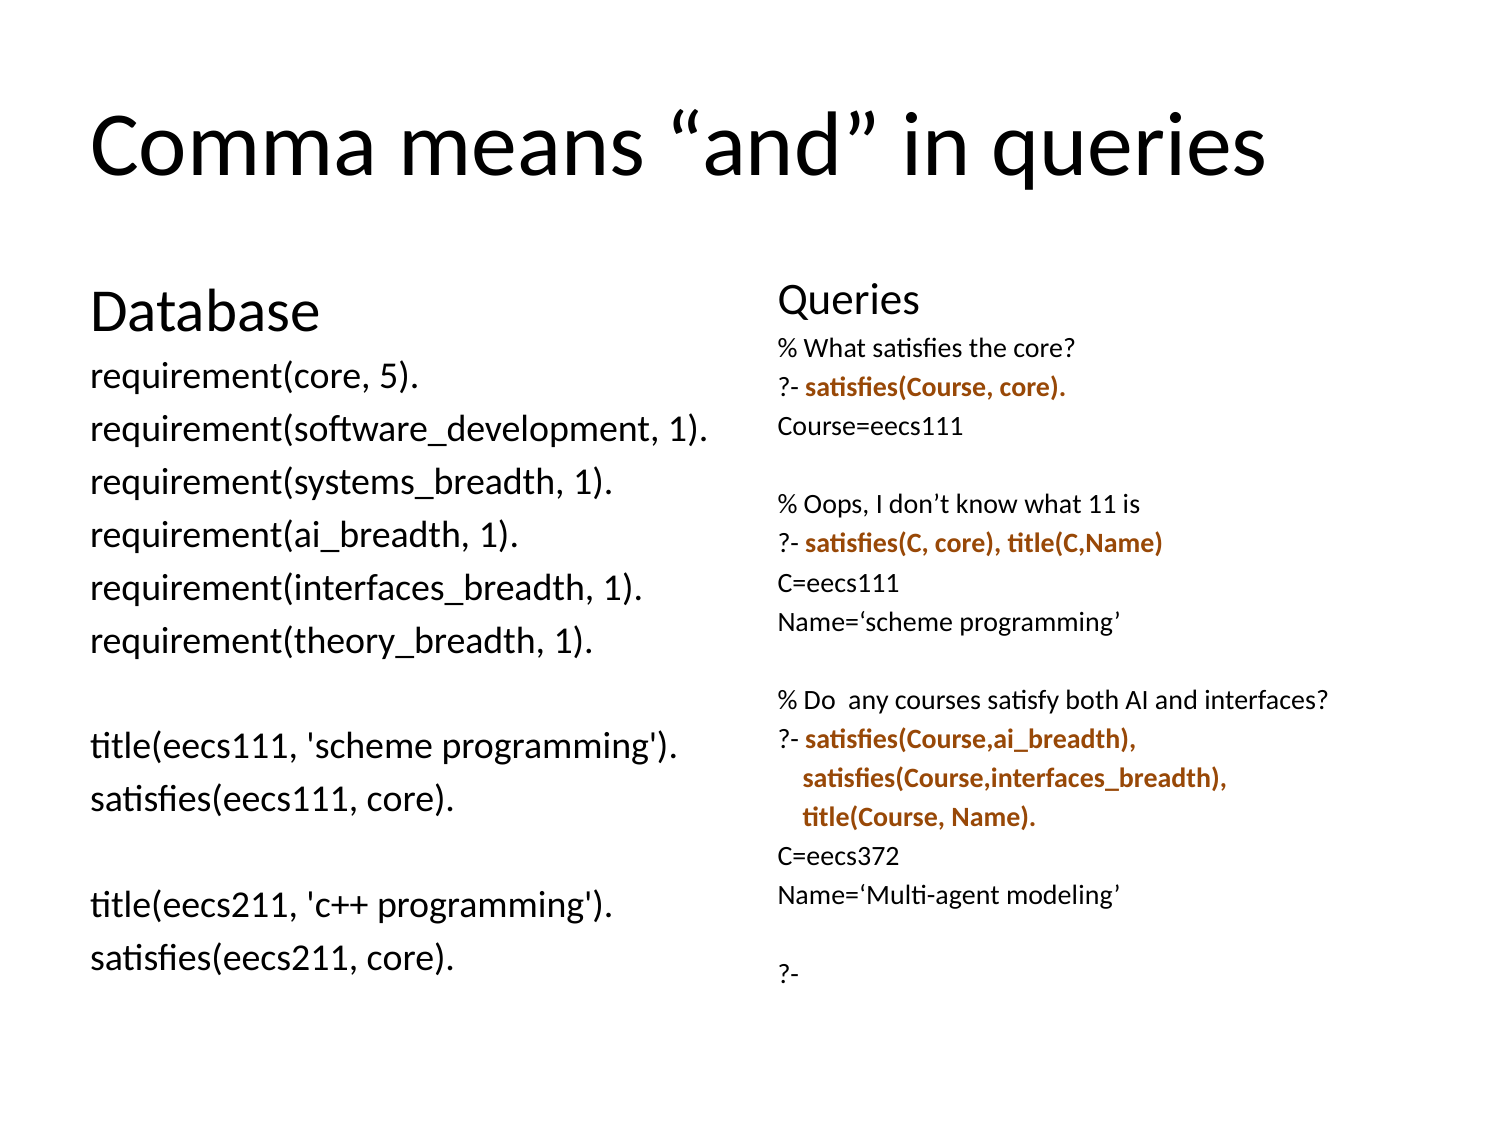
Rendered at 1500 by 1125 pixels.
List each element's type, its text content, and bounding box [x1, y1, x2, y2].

list Database requirement(core, 5). requirement(software_development, 1). requirement(systems_breadth, 1). requirement(ai_breadth, 1). requirement(interfaces_breadth, 1). requirement(theory_breadth, 1). title(eecs111, 'scheme programming'). satisfies(eecs111, core). title(eecs211, 'c++ programming'). satisfies(eecs211, core). [75, 262, 738, 1005]
list Queries % What satisfies the core? ?- satisfies(Course, core). Course=eecs111 % Oops, I don’t know what 11 is ?- satisfies(C, core), title(C,Name) C=eecs111 Name=‘scheme programming’ % Do any courses satisfy both AI and interfaces? ?- satisfies(Course,ai_breadth), satisfies(Course,interfaces_breadth), title(Course, Name). C=eecs372 Name=‘Multi-agent modeling’ ?- [762, 262, 1425, 1005]
title Comma means “and” in queries [75, 45, 1425, 233]
